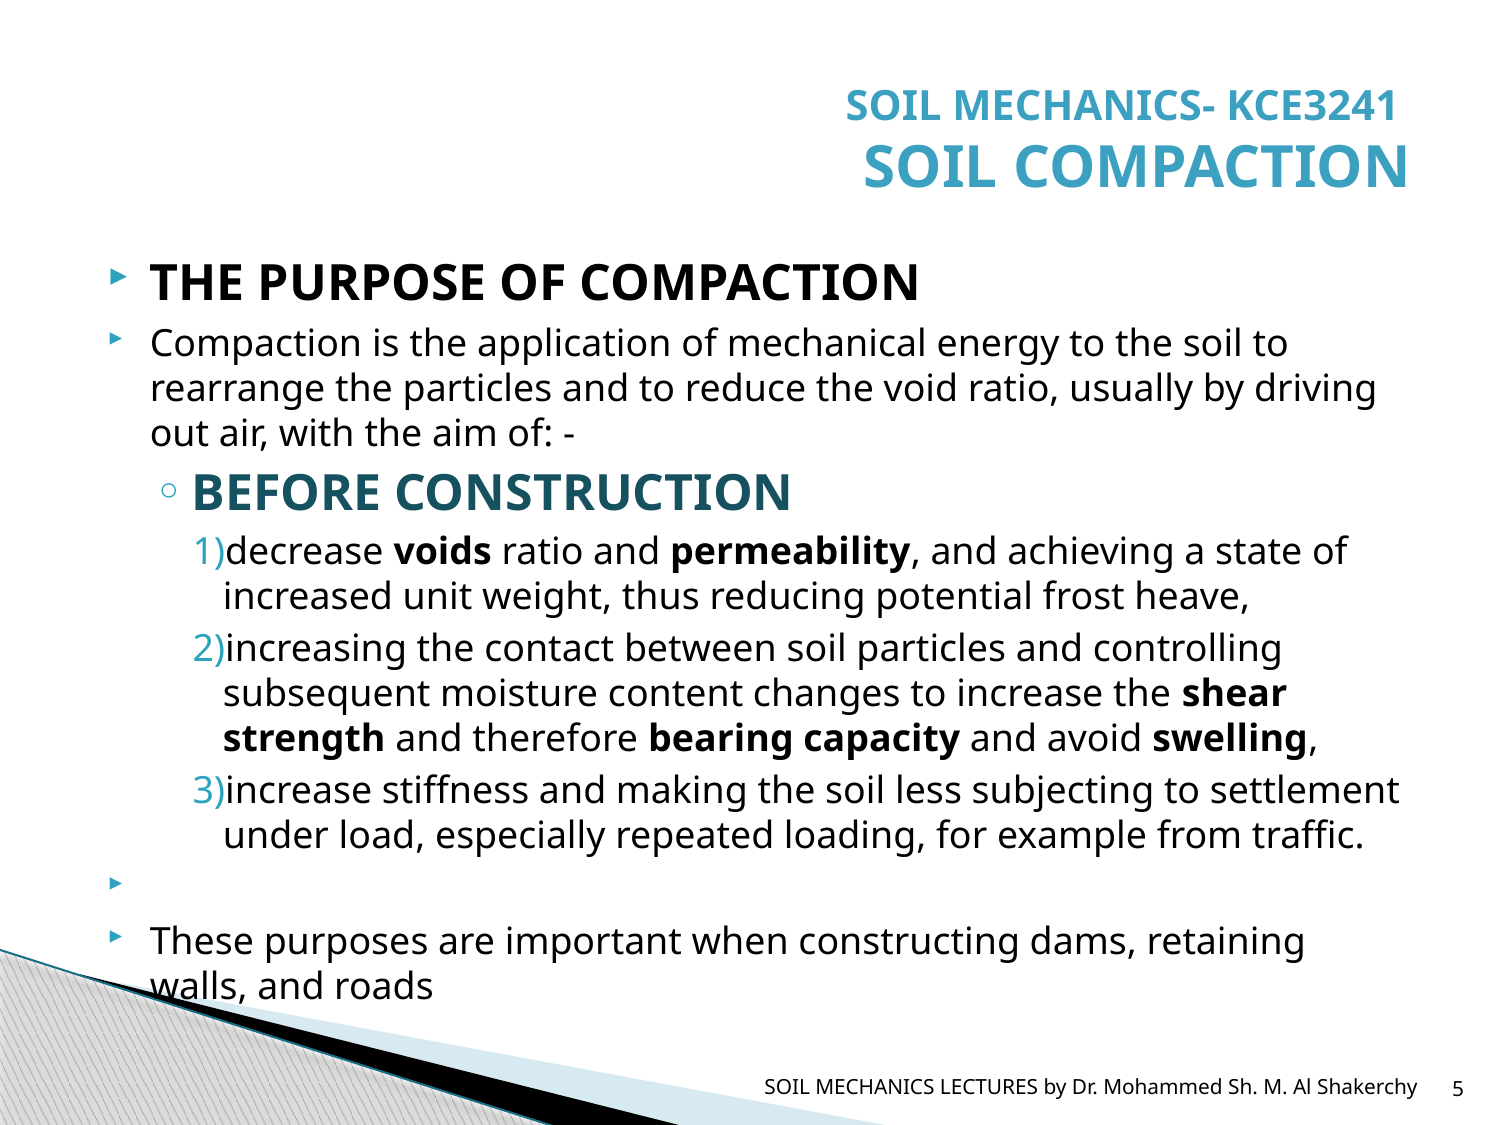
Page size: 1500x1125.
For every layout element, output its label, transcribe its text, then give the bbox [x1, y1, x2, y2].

slide_number 5 [1418, 1051, 1479, 1112]
list THE PURPOSE OF COMPACTION Compaction is the application of mechanical energy to the soil to rearrange the particles and to reduce the void ratio, usually by driving out air, with the aim of: - BEFORE CONSTRUCTION decrease voids ratio and permeability, and achieving a state of increased unit weight, thus reducing potential frost heave, increasing the contact between soil particles and controlling subsequent moisture content changes to increase the shear strength and therefore bearing capacity and avoid swelling, increase stiffness and making the soil less subjecting to settlement under load, especially repeated loading, for example from traffic. These purposes are important when constructing dams, retaining walls, and roads [75, 243, 1425, 986]
footer SOIL MECHANICS LECTURES by Dr. Mohammed Sh. M. Al Shakerchy [621, 1031, 1432, 1107]
title SOIL MECHANICS- KCE3241 SOIL COMPACTION [75, 45, 1425, 233]
